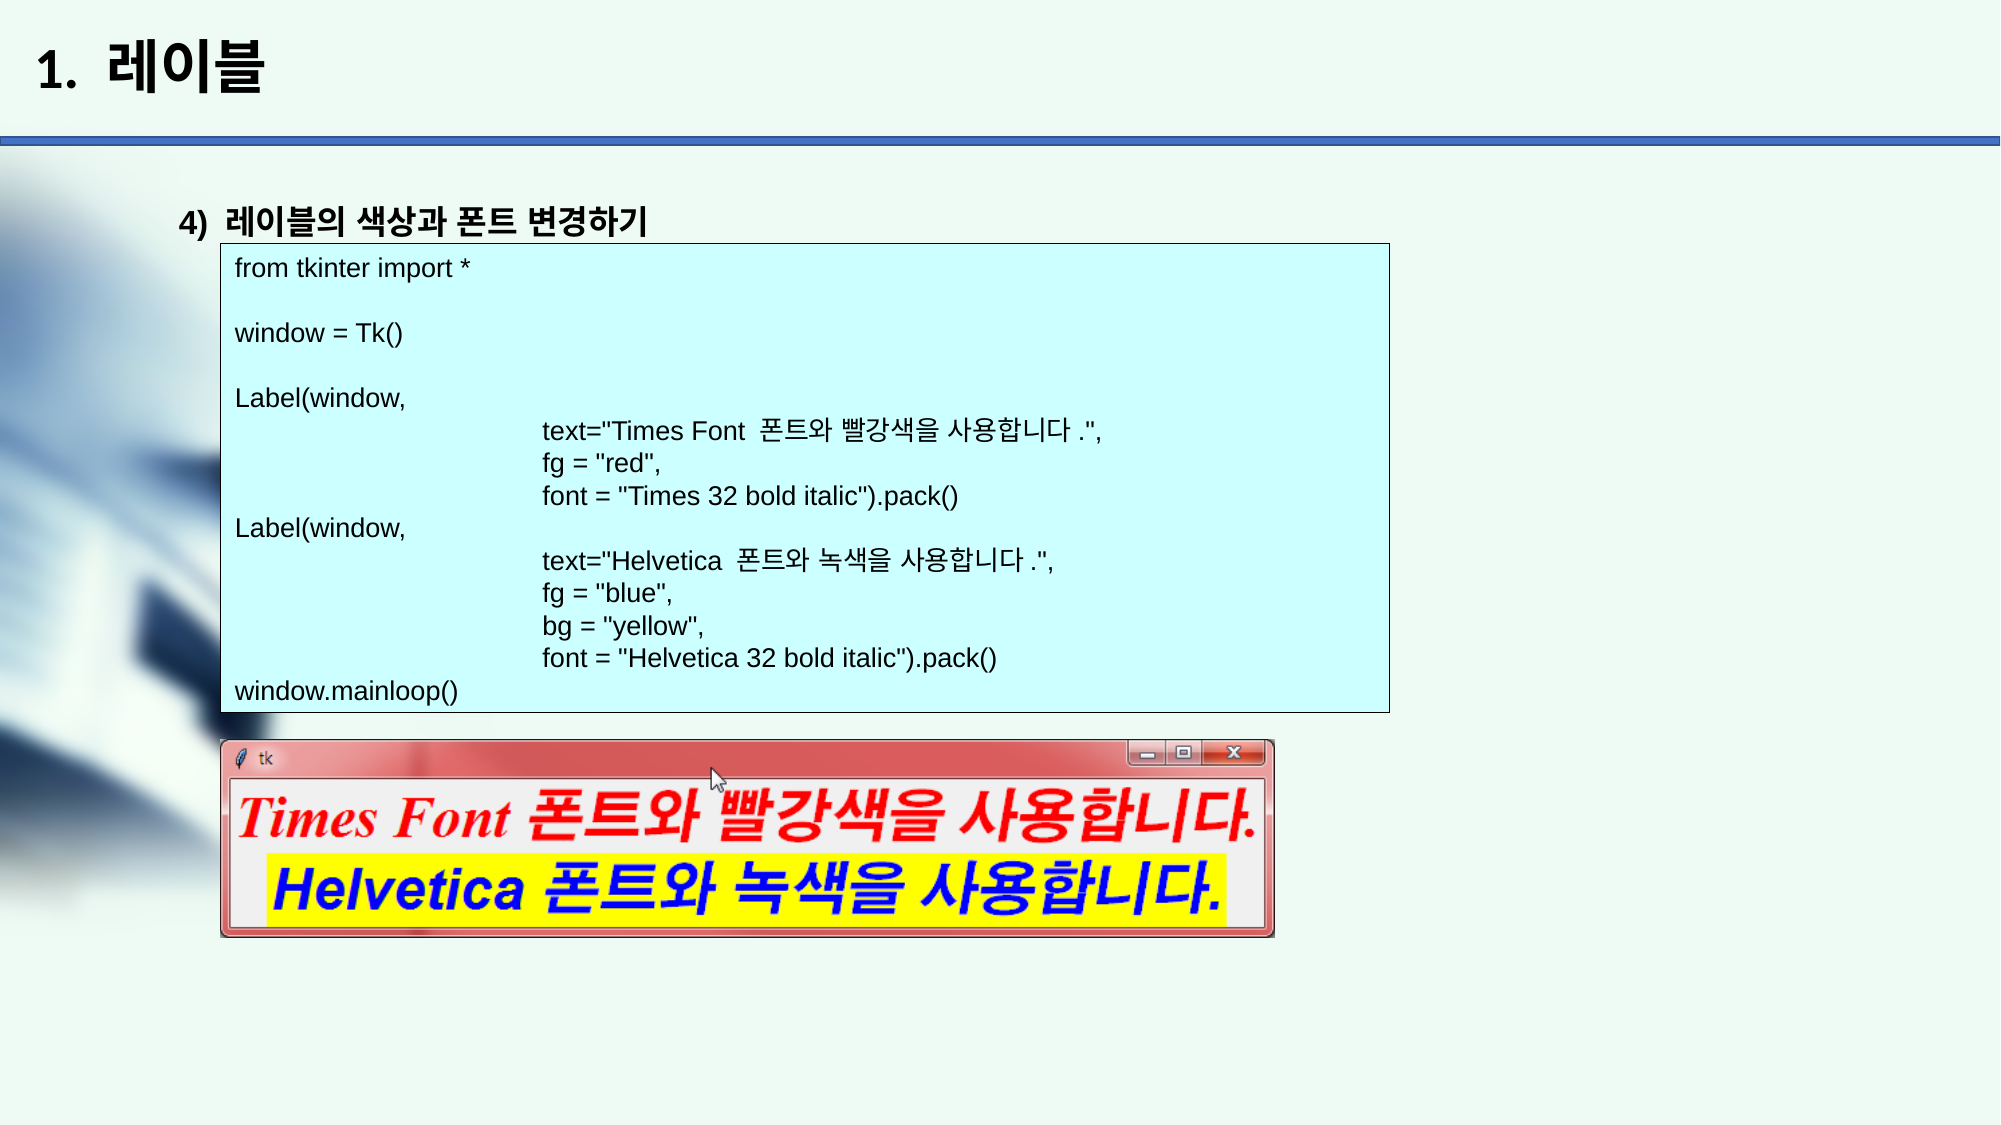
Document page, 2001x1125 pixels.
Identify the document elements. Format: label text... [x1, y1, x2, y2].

picture [0, 146, 2000, 1125]
picture [0, 0, 2000, 136]
text_box from tkinter import * window = Tk() Label(window, text="Times Font 폰트와 빨강색을 사용합니다.", fg = "red", font = "Times 32 bold italic").pack() Label(window, text="Helvetica 폰트와 녹색을 사용합니다.", fg = "blue", bg = "yellow", font = "Helvetica 32 bold italic").pack() window.mainloop() [220, 243, 1390, 713]
title 1. 레이블 [19, 14, 1745, 126]
text_box 4) 레이블의 색상과 폰트 변경하기 [163, 173, 1922, 249]
